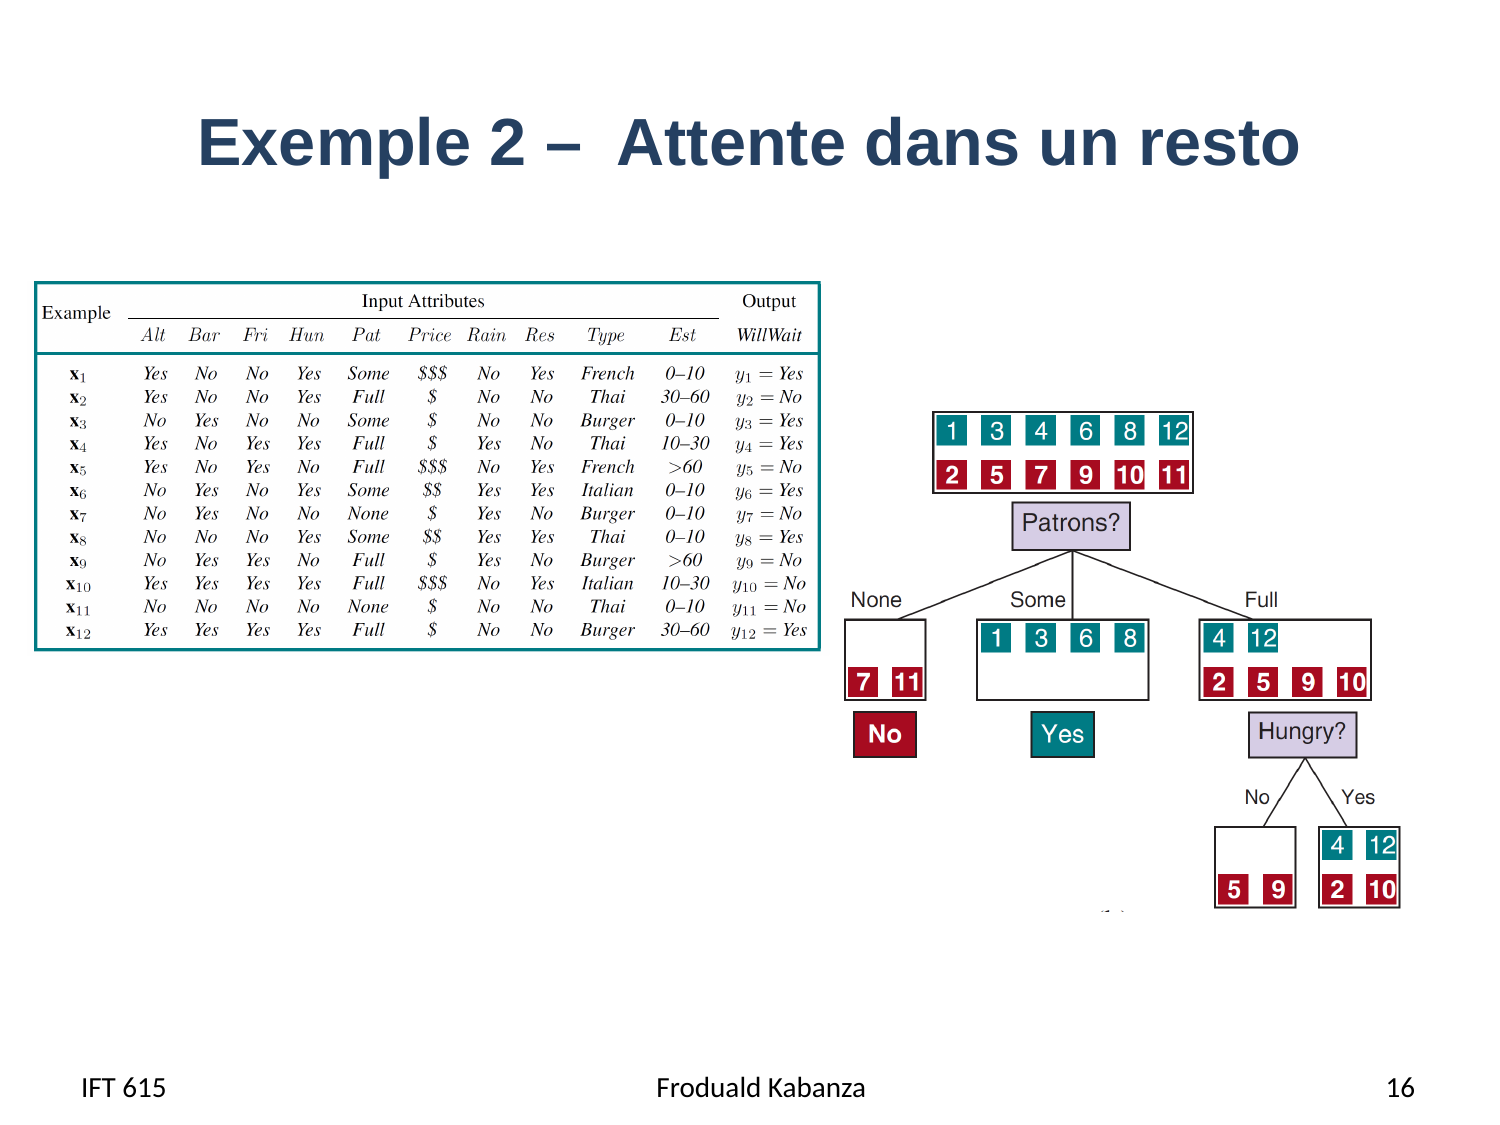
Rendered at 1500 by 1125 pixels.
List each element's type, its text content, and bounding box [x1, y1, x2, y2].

title Exemple 2 – Attente dans un resto [75, 45, 1425, 233]
slide_number 16 [1080, 1056, 1431, 1117]
picture [27, 281, 1419, 912]
footer Froduald Kabanza [520, 1056, 996, 1117]
slide_number IFT 615 [66, 1056, 356, 1117]
